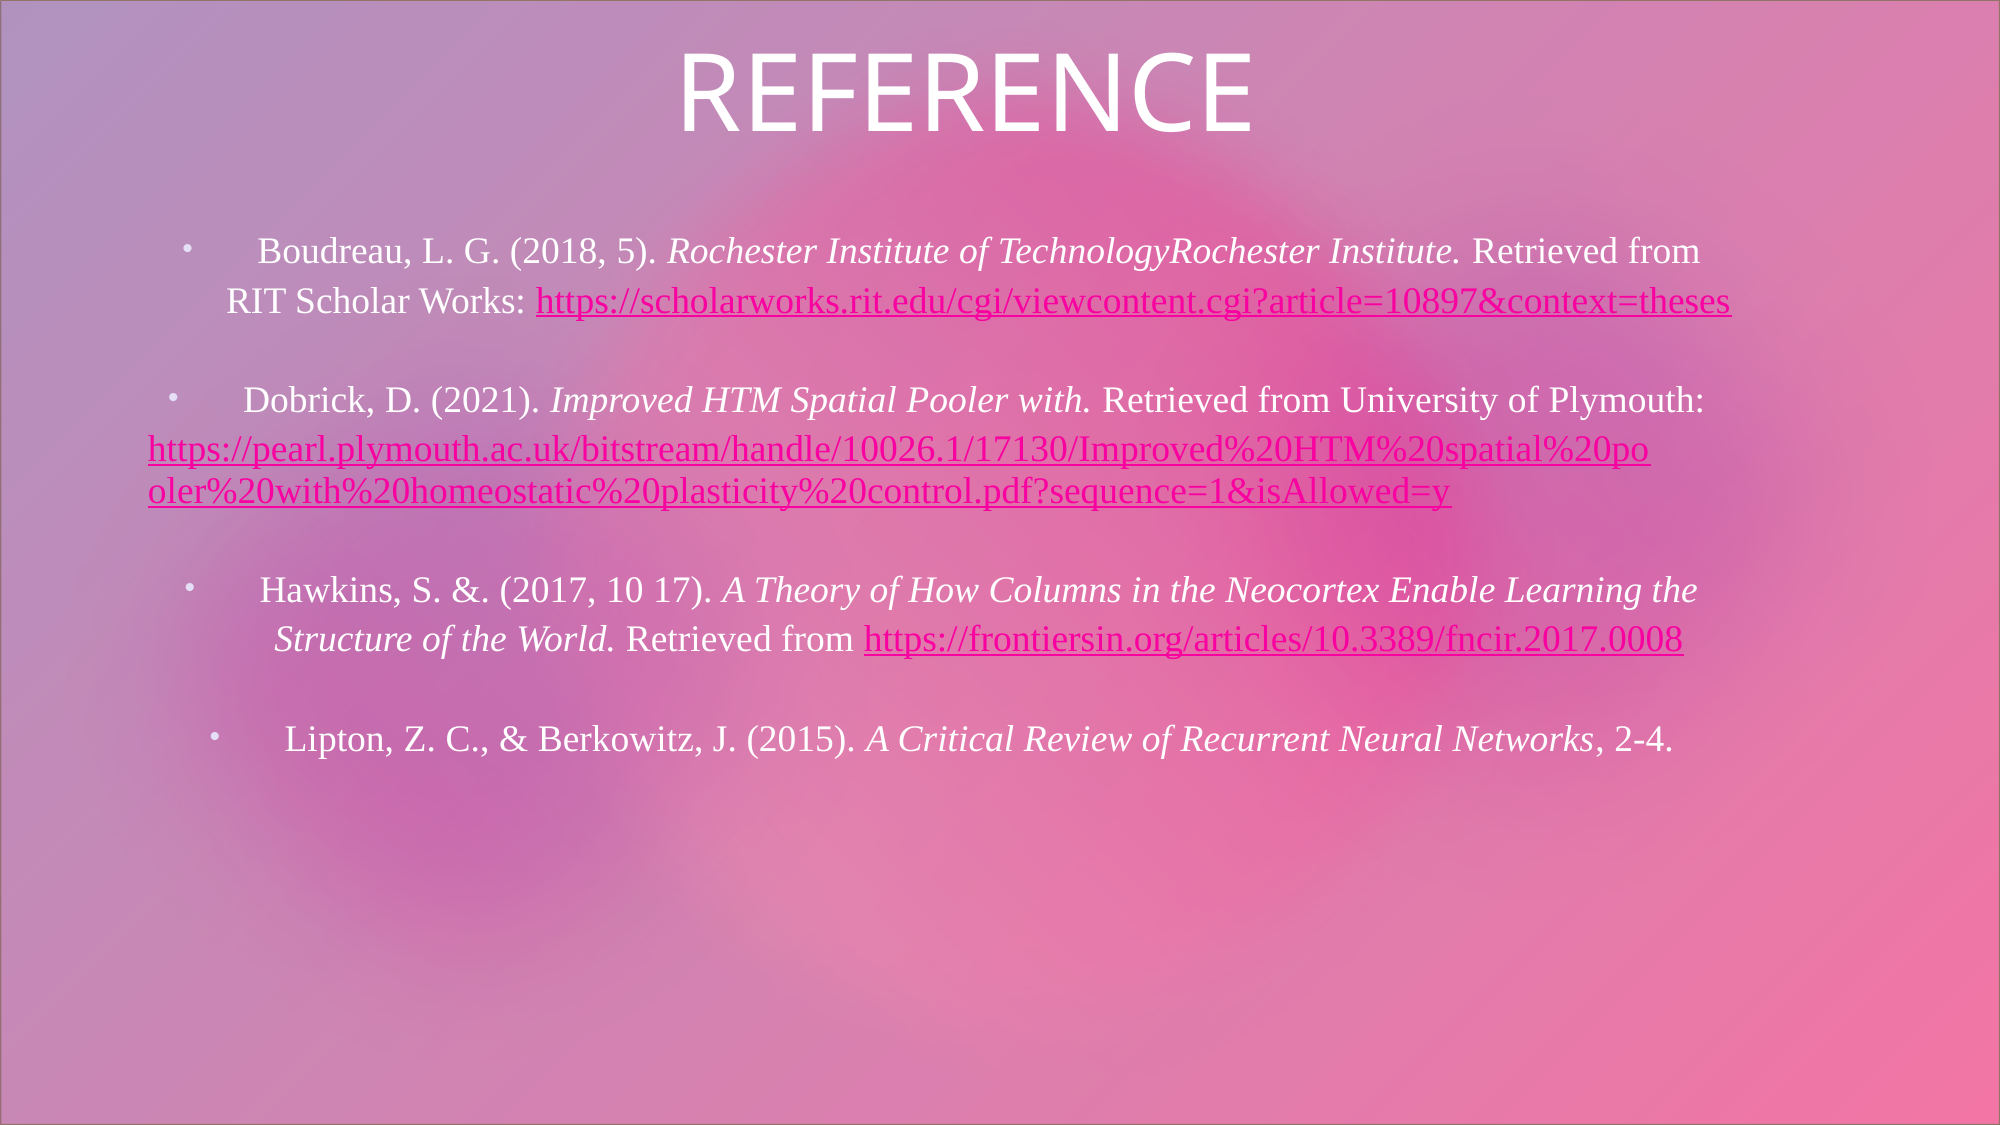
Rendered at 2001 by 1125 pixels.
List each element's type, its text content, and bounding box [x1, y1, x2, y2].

list Boudreau, L. G. (2018, 5). Rochester Institute of TechnologyRochester Institute. Retrieved from RIT Scholar Works: https://scholarworks.rit.edu/cgi/viewcontent.cgi?article=10897&context=theses Dobrick, D. (2021). Improved HTM Spatial Pooler with. Retrieved from University of Plymouth: https://pearl.plymouth.ac.uk/bitstream/handle/10026.1/17130/Improved%20HTM%20spatial%20pooler%20with%20homeostatic%20plasticity%20control.pdf?sequence=1&isAllowed=y Hawkins, S. &. (2017, 10 17). A Theory of How Columns in the Neocortex Enable Learning the Structure of the World. Retrieved from https://frontiersin.org/articles/10.3389/fncir.2017.0008 Lipton, Z. C., & Berkowitz, J. (2015). A Critical Review of Recurrent Neural Networks, 2-4. [132, 214, 1751, 993]
title REFERENCE [216, 0, 1717, 193]
